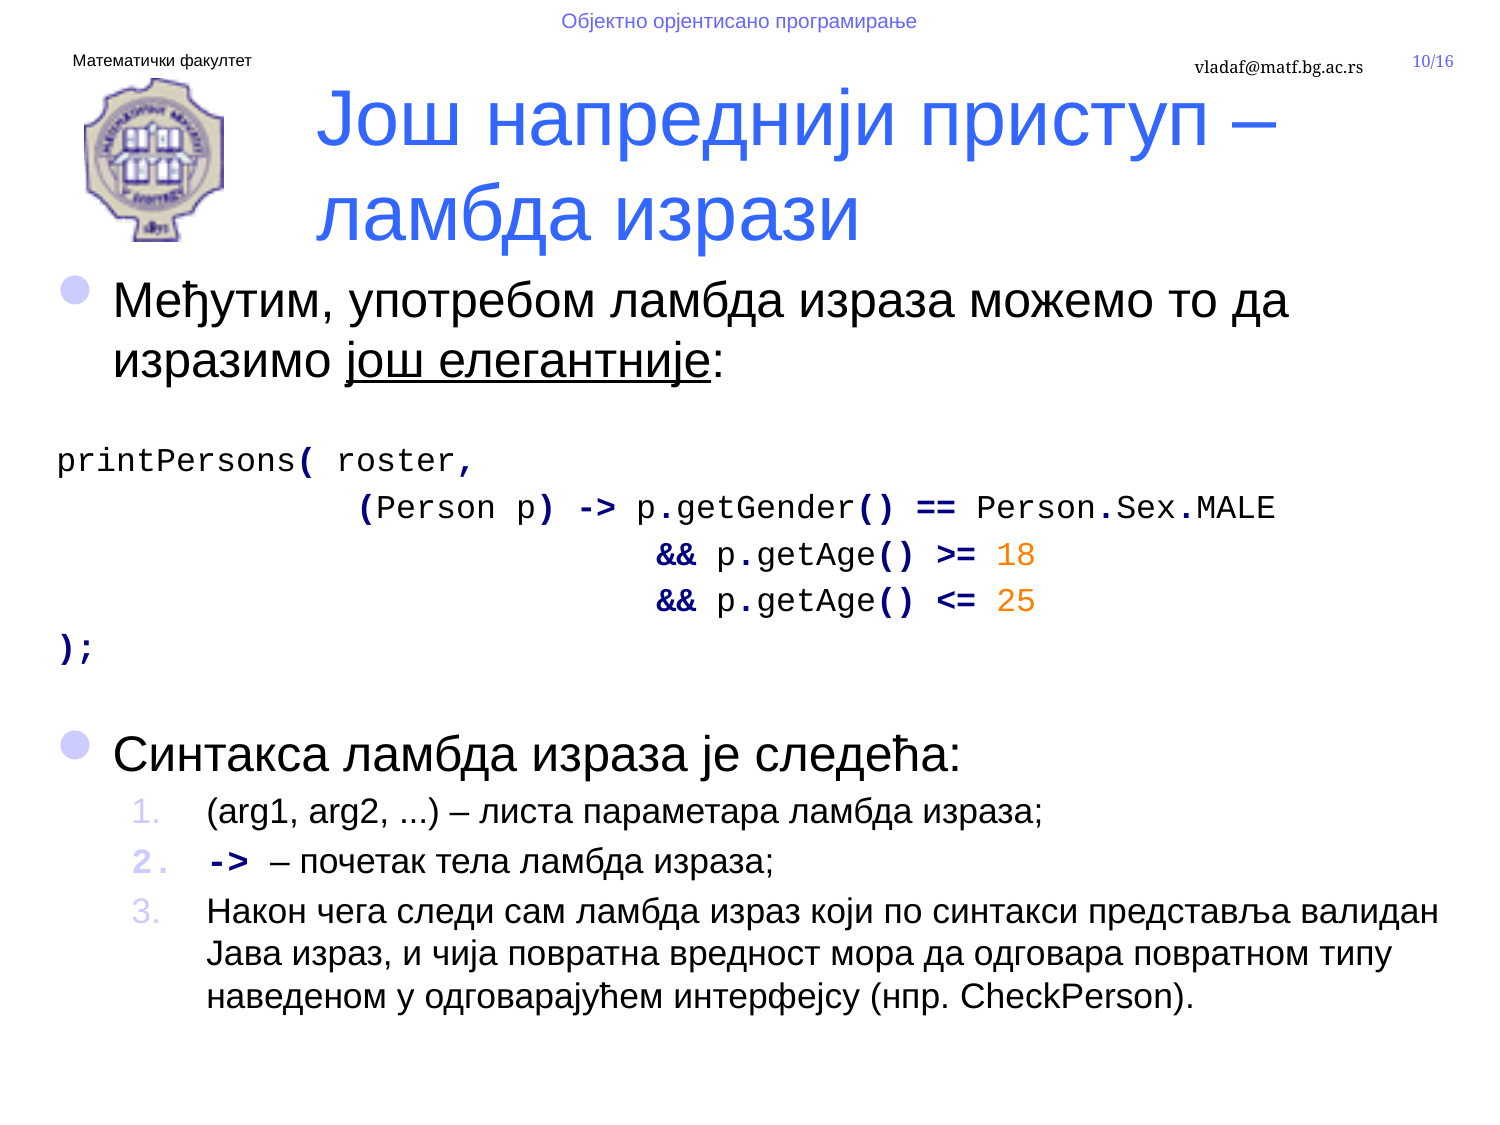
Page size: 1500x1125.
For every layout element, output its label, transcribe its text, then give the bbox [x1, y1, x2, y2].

list Међутим, употребом ламбда израза можемо то да изразимо још елегантније: printPersons( roster, (Person p) -> p.getGender() == Person.Sex.MALE && p.getAge() >= 18 && p.getAge() <= 25 ); Синтакса ламбда израза је следећа: (arg1, arg2, ...) – листа параметара ламбда израза; -> – почетак тела ламбда израза; Након чега следи сам ламбда израз који по синтакси представља валидан Јава израз, и чија повратна вредност мора да одговара повратном типу наведеном у одговарајућем интерфејсу (нпр. CheckPerson). [41, 259, 1483, 1122]
picture [84, 78, 224, 242]
title Још напреднији приступ – ламбда изрази [301, 90, 1425, 233]
